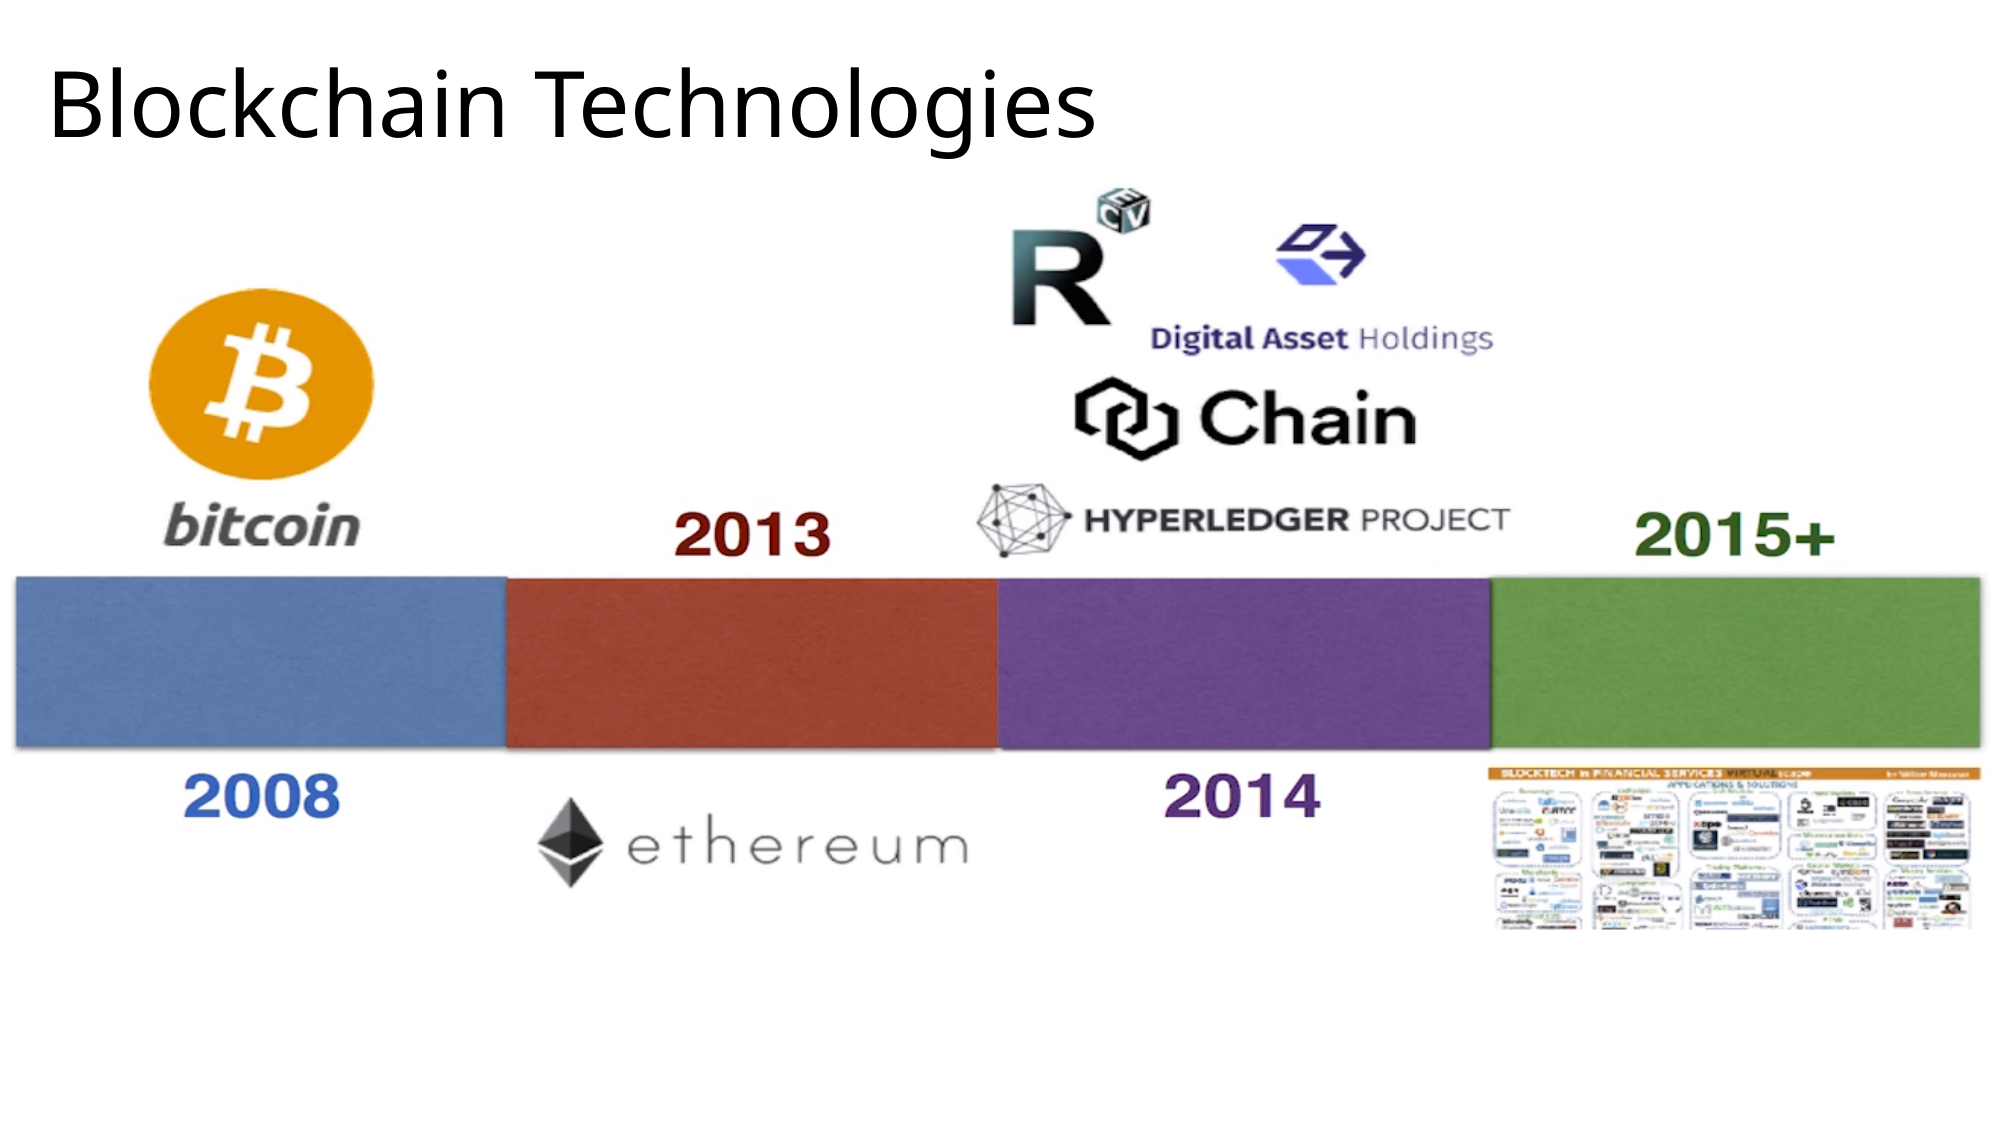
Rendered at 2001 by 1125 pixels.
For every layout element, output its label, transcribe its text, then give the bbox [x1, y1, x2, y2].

title Blockchain Technologies [31, 0, 1757, 151]
picture [0, 151, 2000, 1125]
